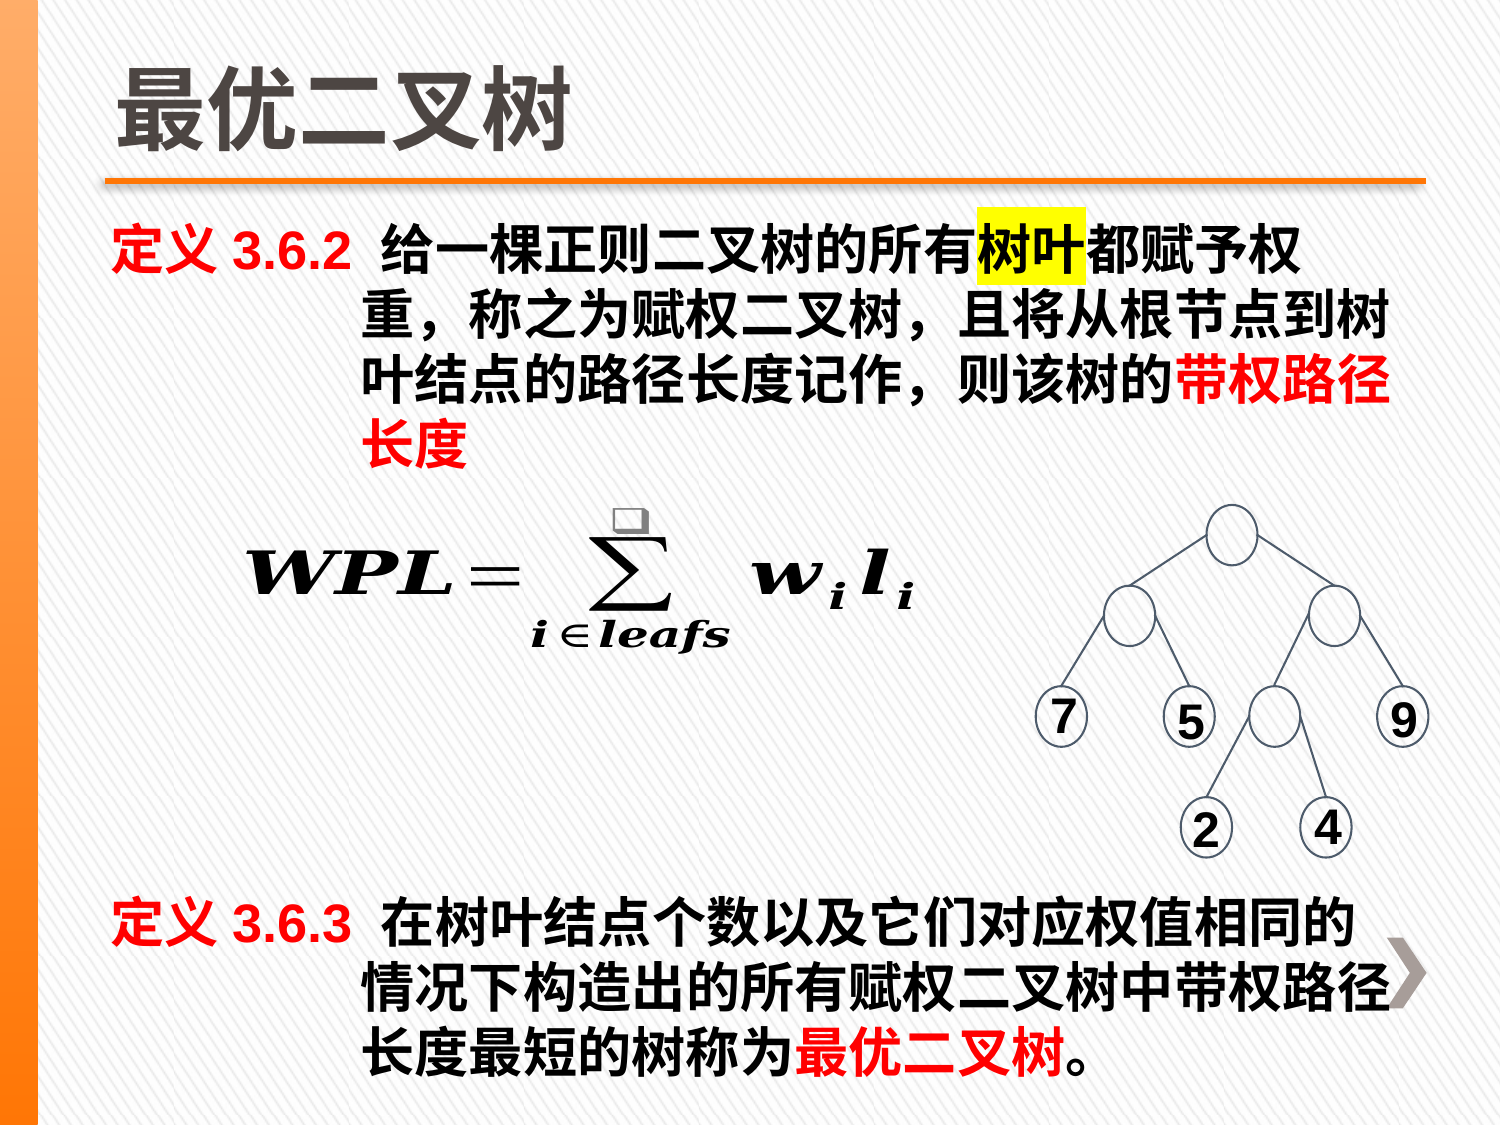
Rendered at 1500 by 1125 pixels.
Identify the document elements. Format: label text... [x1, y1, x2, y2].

title 最优二叉树 [99, 0, 1422, 170]
text_box [0, 281, 37, 285]
text_box 定义3.6.3 在树叶结点个数以及它们对应权值相同的情况下构造出的所有赋权二叉树中带权路径长度最短的树称为最优二叉树。 [95, 881, 1425, 1091]
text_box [1035, 504, 1433, 863]
